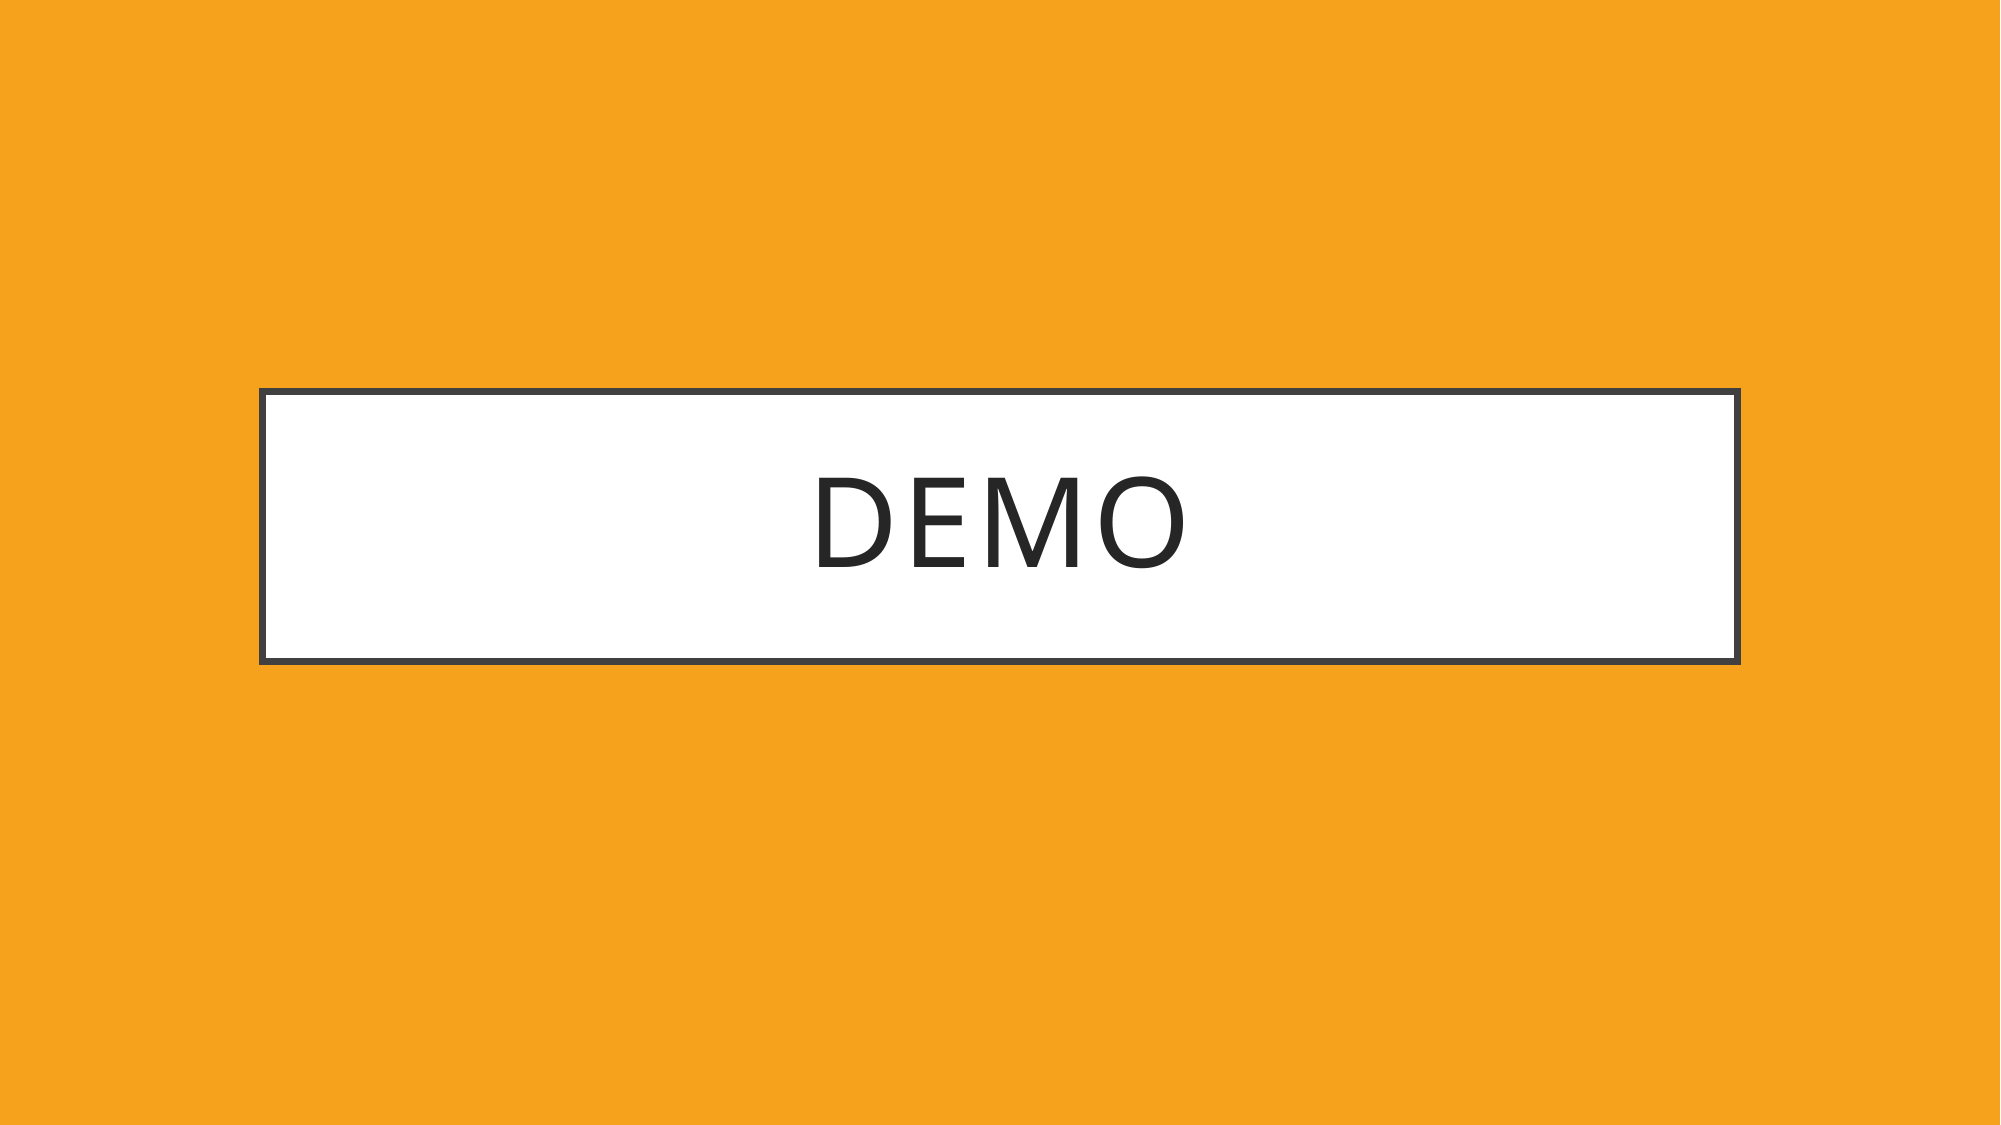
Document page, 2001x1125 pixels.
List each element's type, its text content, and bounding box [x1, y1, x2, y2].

title Demo [259, 388, 1741, 665]
